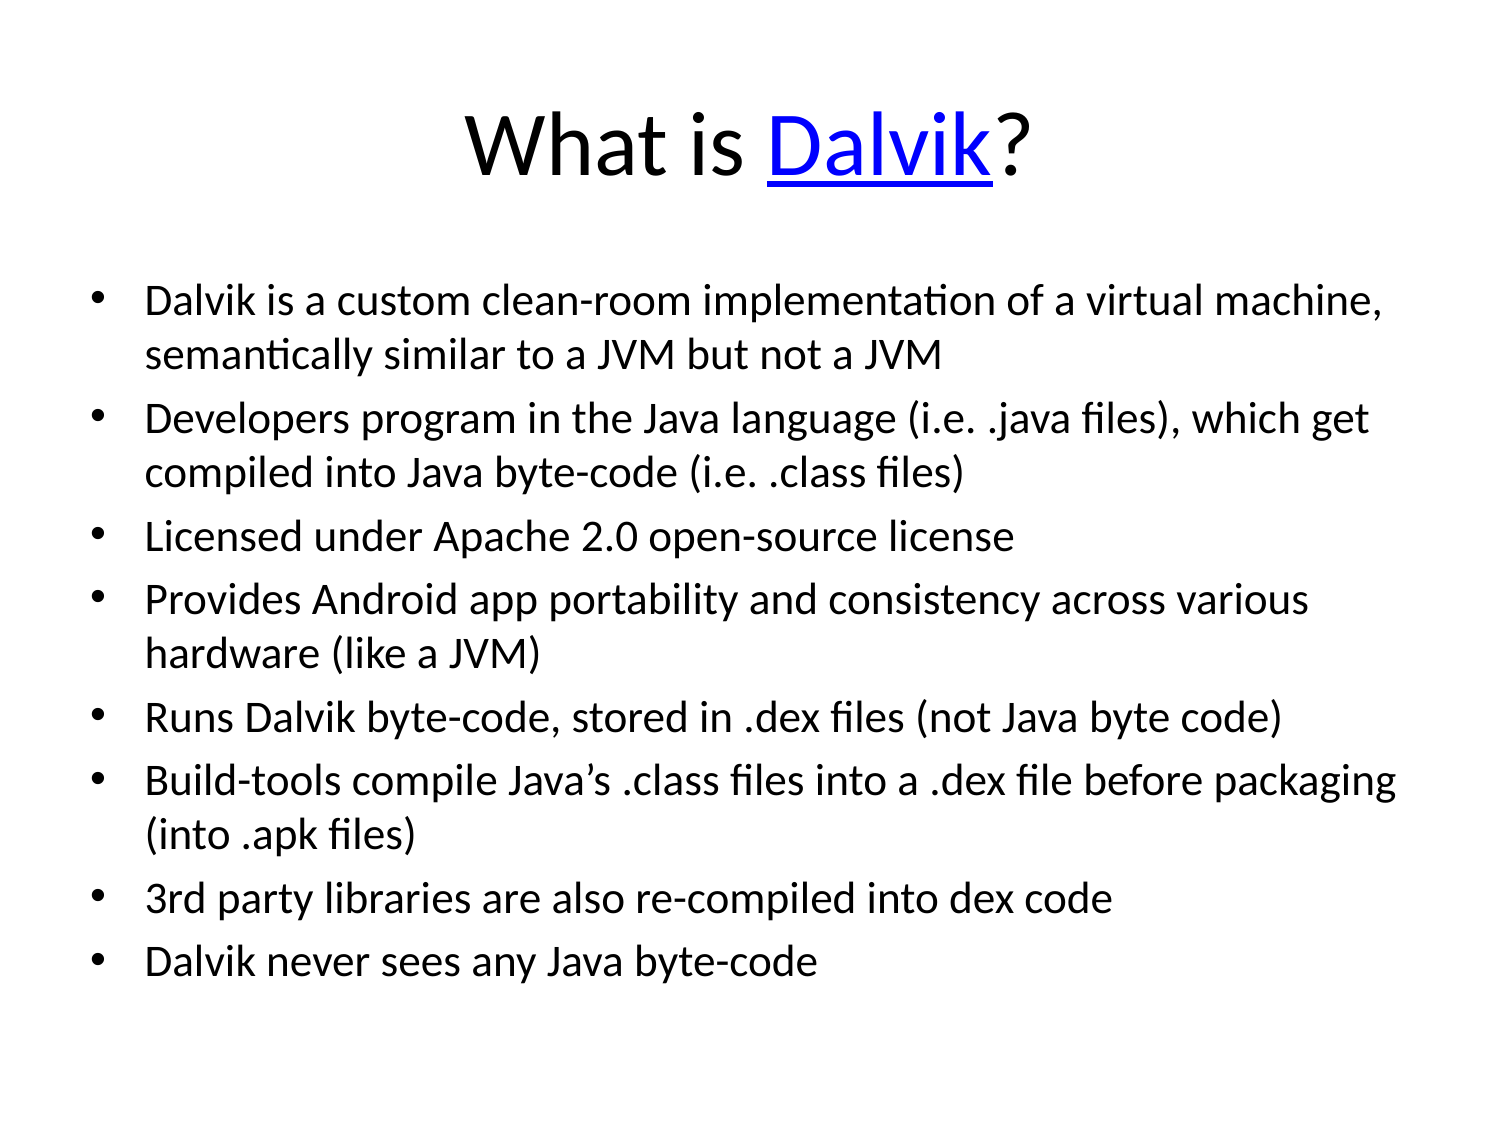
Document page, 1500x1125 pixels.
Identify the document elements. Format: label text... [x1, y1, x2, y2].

title What is Dalvik? [75, 45, 1425, 233]
list Dalvik is a custom clean-room implementation of a virtual machine, semantically similar to a JVM but not a JVM Developers program in the Java language (i.e. .java files), which get compiled into Java byte-code (i.e. .class files) Licensed under Apache 2.0 open-source license Provides Android app portability and consistency across various hardware (like a JVM) Runs Dalvik byte-code, stored in .dex files (not Java byte code) Build-tools compile Java’s .class files into a .dex file before packaging (into .apk files) 3rd party libraries are also re-compiled into dex code Dalvik never sees any Java byte-code [75, 262, 1425, 1005]
